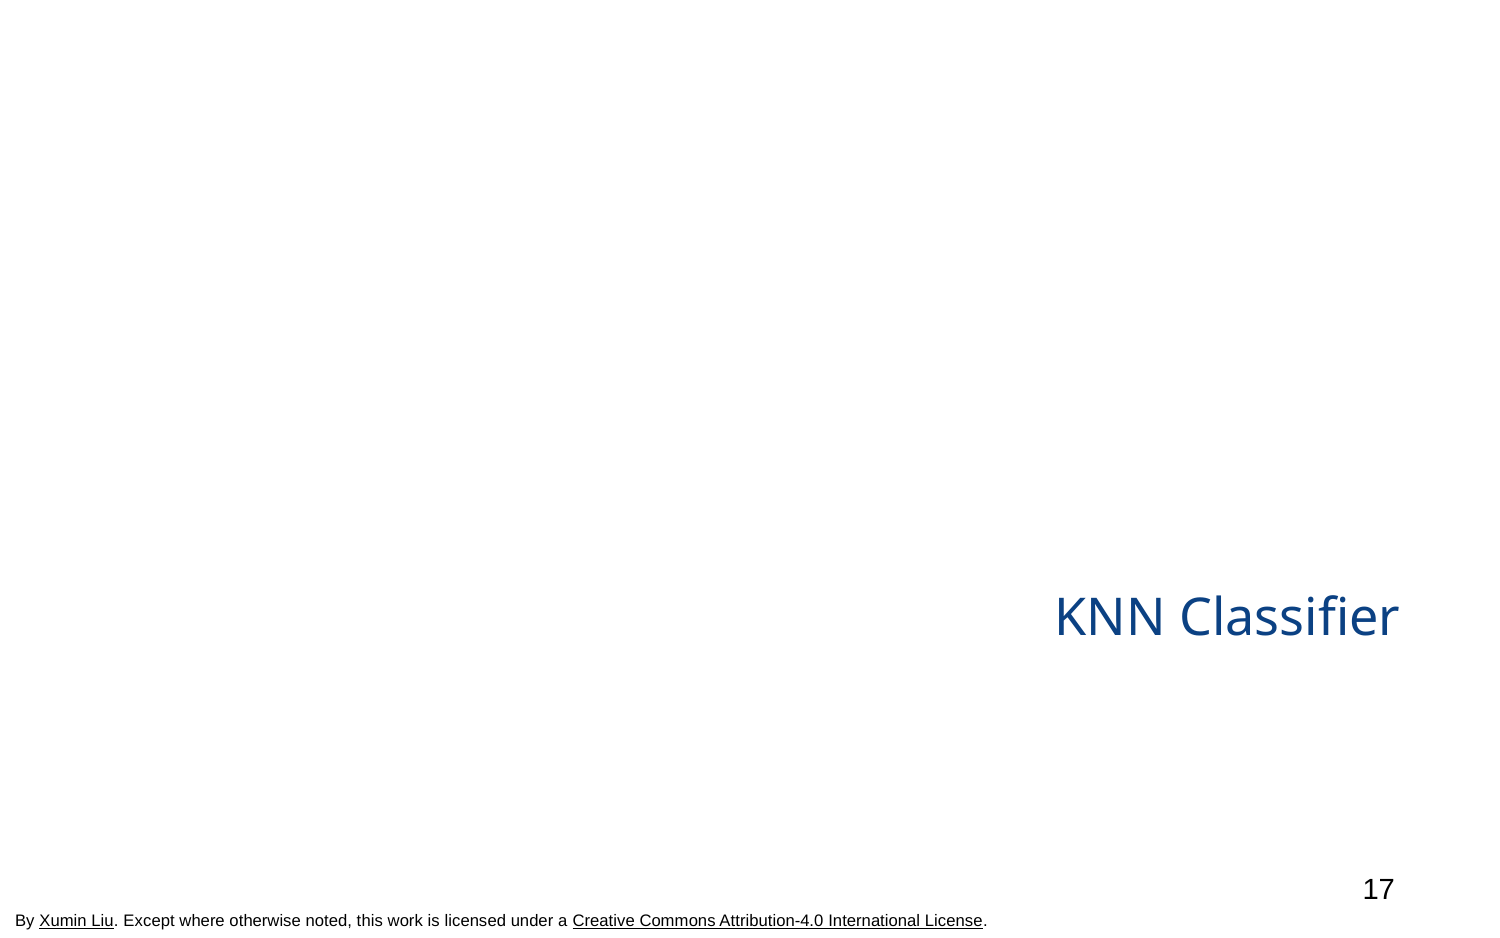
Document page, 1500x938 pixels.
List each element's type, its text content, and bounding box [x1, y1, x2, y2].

slide_number 17 [1347, 862, 1416, 913]
title KNN Classifier [316, 364, 1416, 654]
footer [80, 862, 1189, 920]
